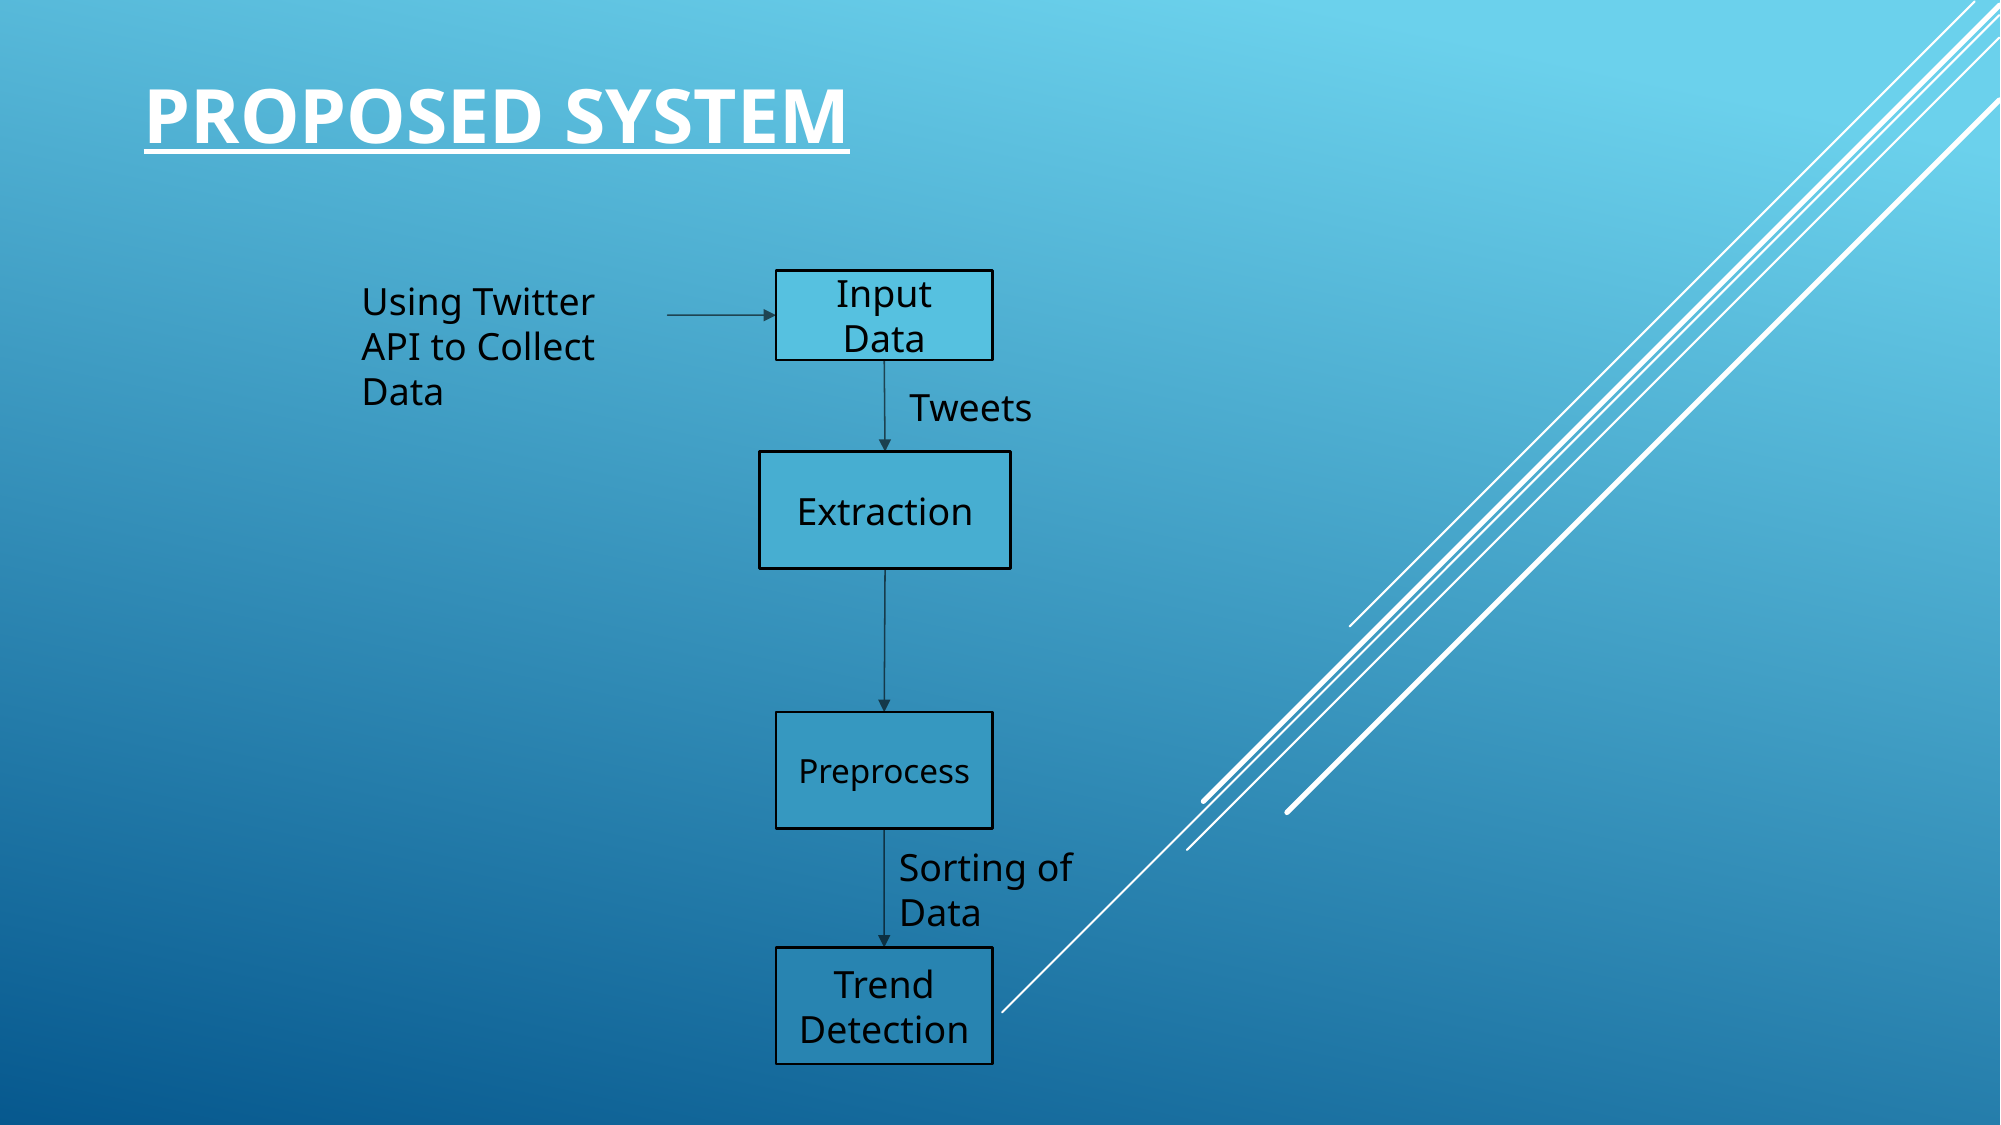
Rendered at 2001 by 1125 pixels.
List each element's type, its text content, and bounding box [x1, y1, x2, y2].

text_box PROPOSED SYSTEM [128, 60, 909, 166]
text_box Sorting of Data [885, 836, 1167, 941]
text_box Tweets [894, 376, 1049, 437]
text_box Input Data [775, 269, 994, 361]
text_box Preprocess [775, 711, 994, 830]
text_box Using Twitter API to Collect Data [346, 270, 668, 421]
text_box Trend Detection [775, 946, 994, 1065]
text_box Extraction [758, 450, 1012, 570]
